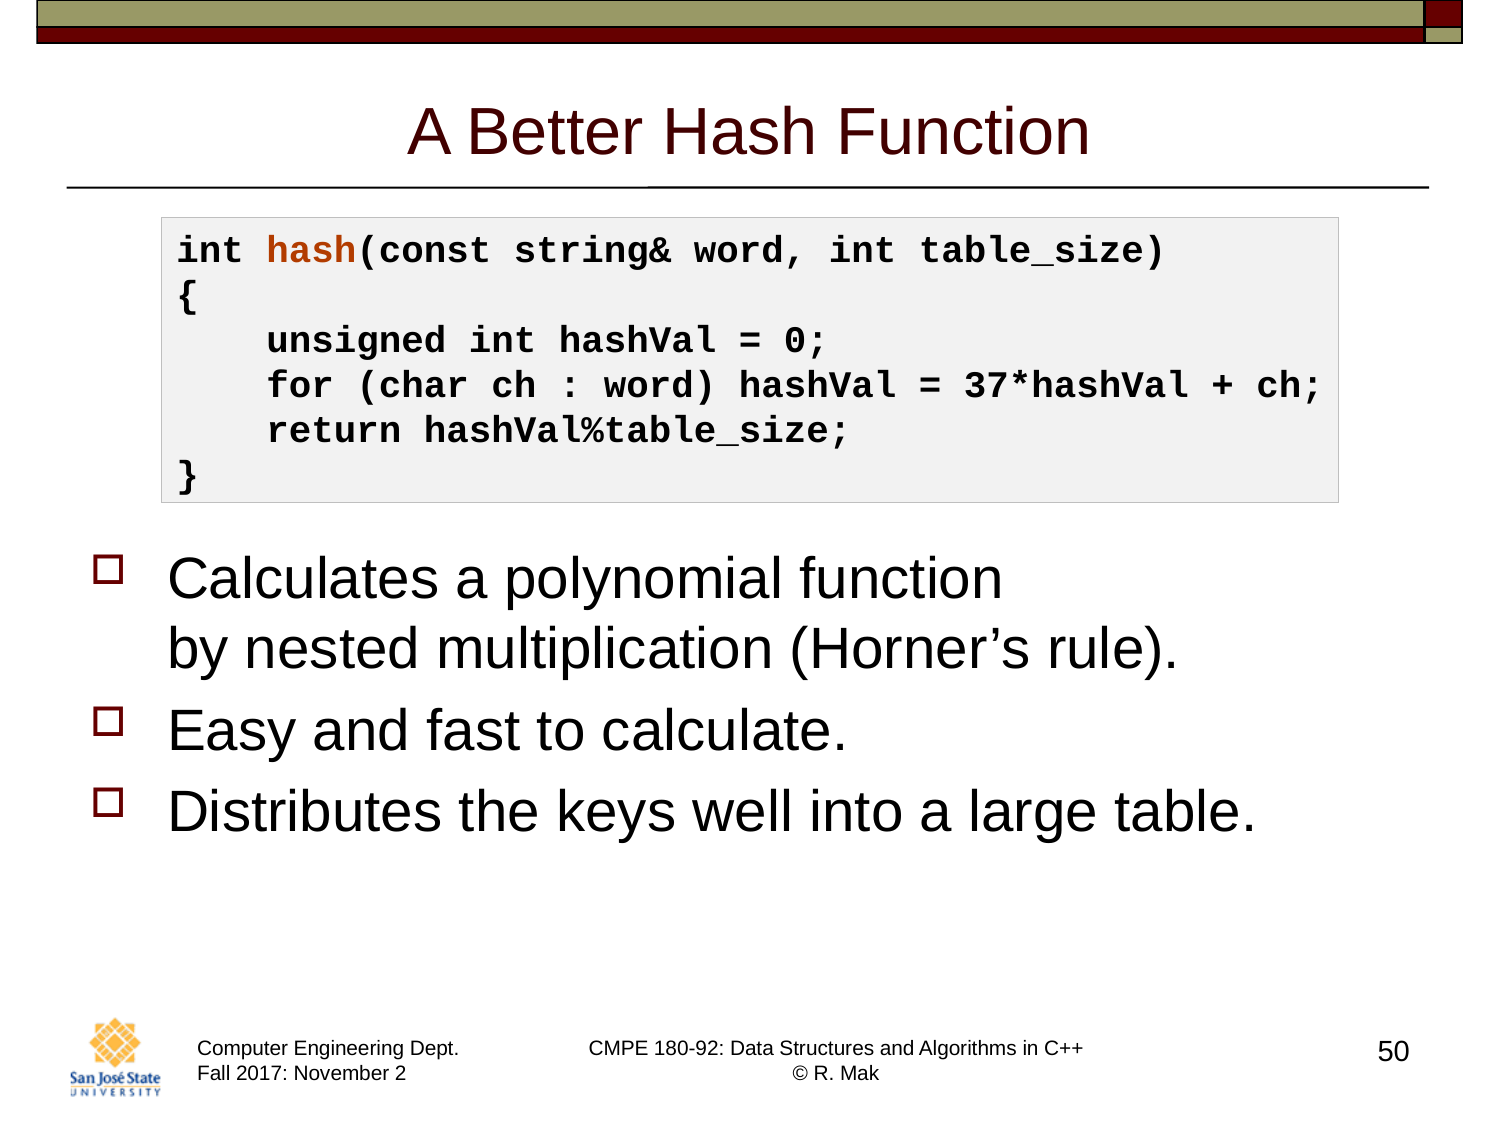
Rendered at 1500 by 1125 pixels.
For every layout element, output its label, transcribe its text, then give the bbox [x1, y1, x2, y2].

title A Better Hash Function [75, 67, 1425, 175]
slide_number 50 [1112, 1025, 1425, 1100]
list Calculates a polynomial function by nested multiplication (Horner’s rule). Easy and fast to calculate. Distributes the keys well into a large table. [75, 532, 1425, 1006]
picture [60, 1012, 166, 1112]
text_box int hash(const string& word, int table_size) { unsigned int hashVal = 0; for (char ch : word) hashVal = 37*hashVal + ch; return hashVal%table_size; } [161, 217, 1339, 503]
